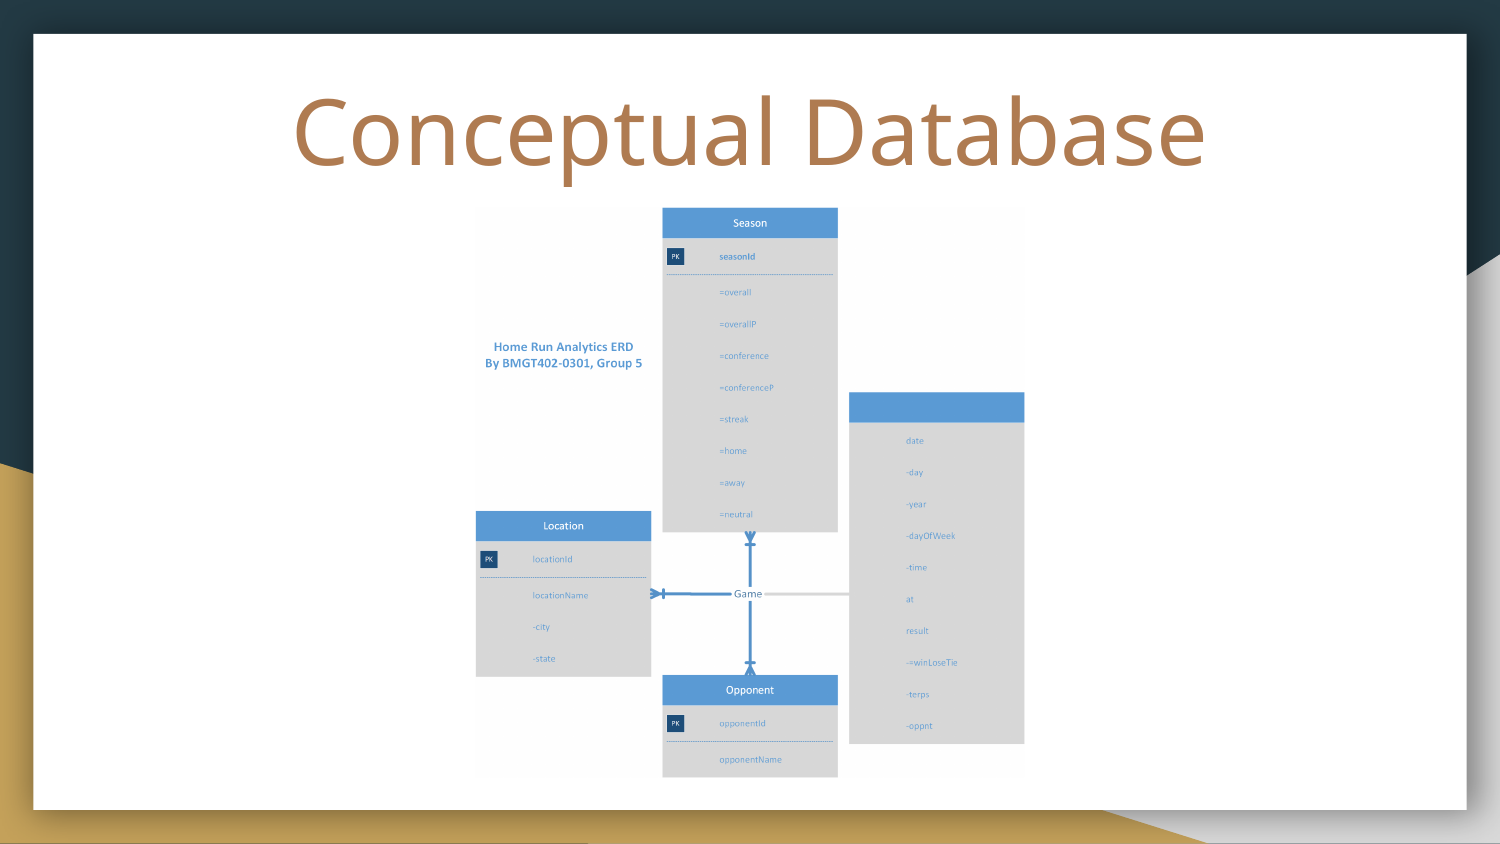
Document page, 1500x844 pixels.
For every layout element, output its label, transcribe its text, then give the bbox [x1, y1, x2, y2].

title Conceptual Database Design [134, 58, 1366, 224]
picture [475, 207, 1025, 778]
